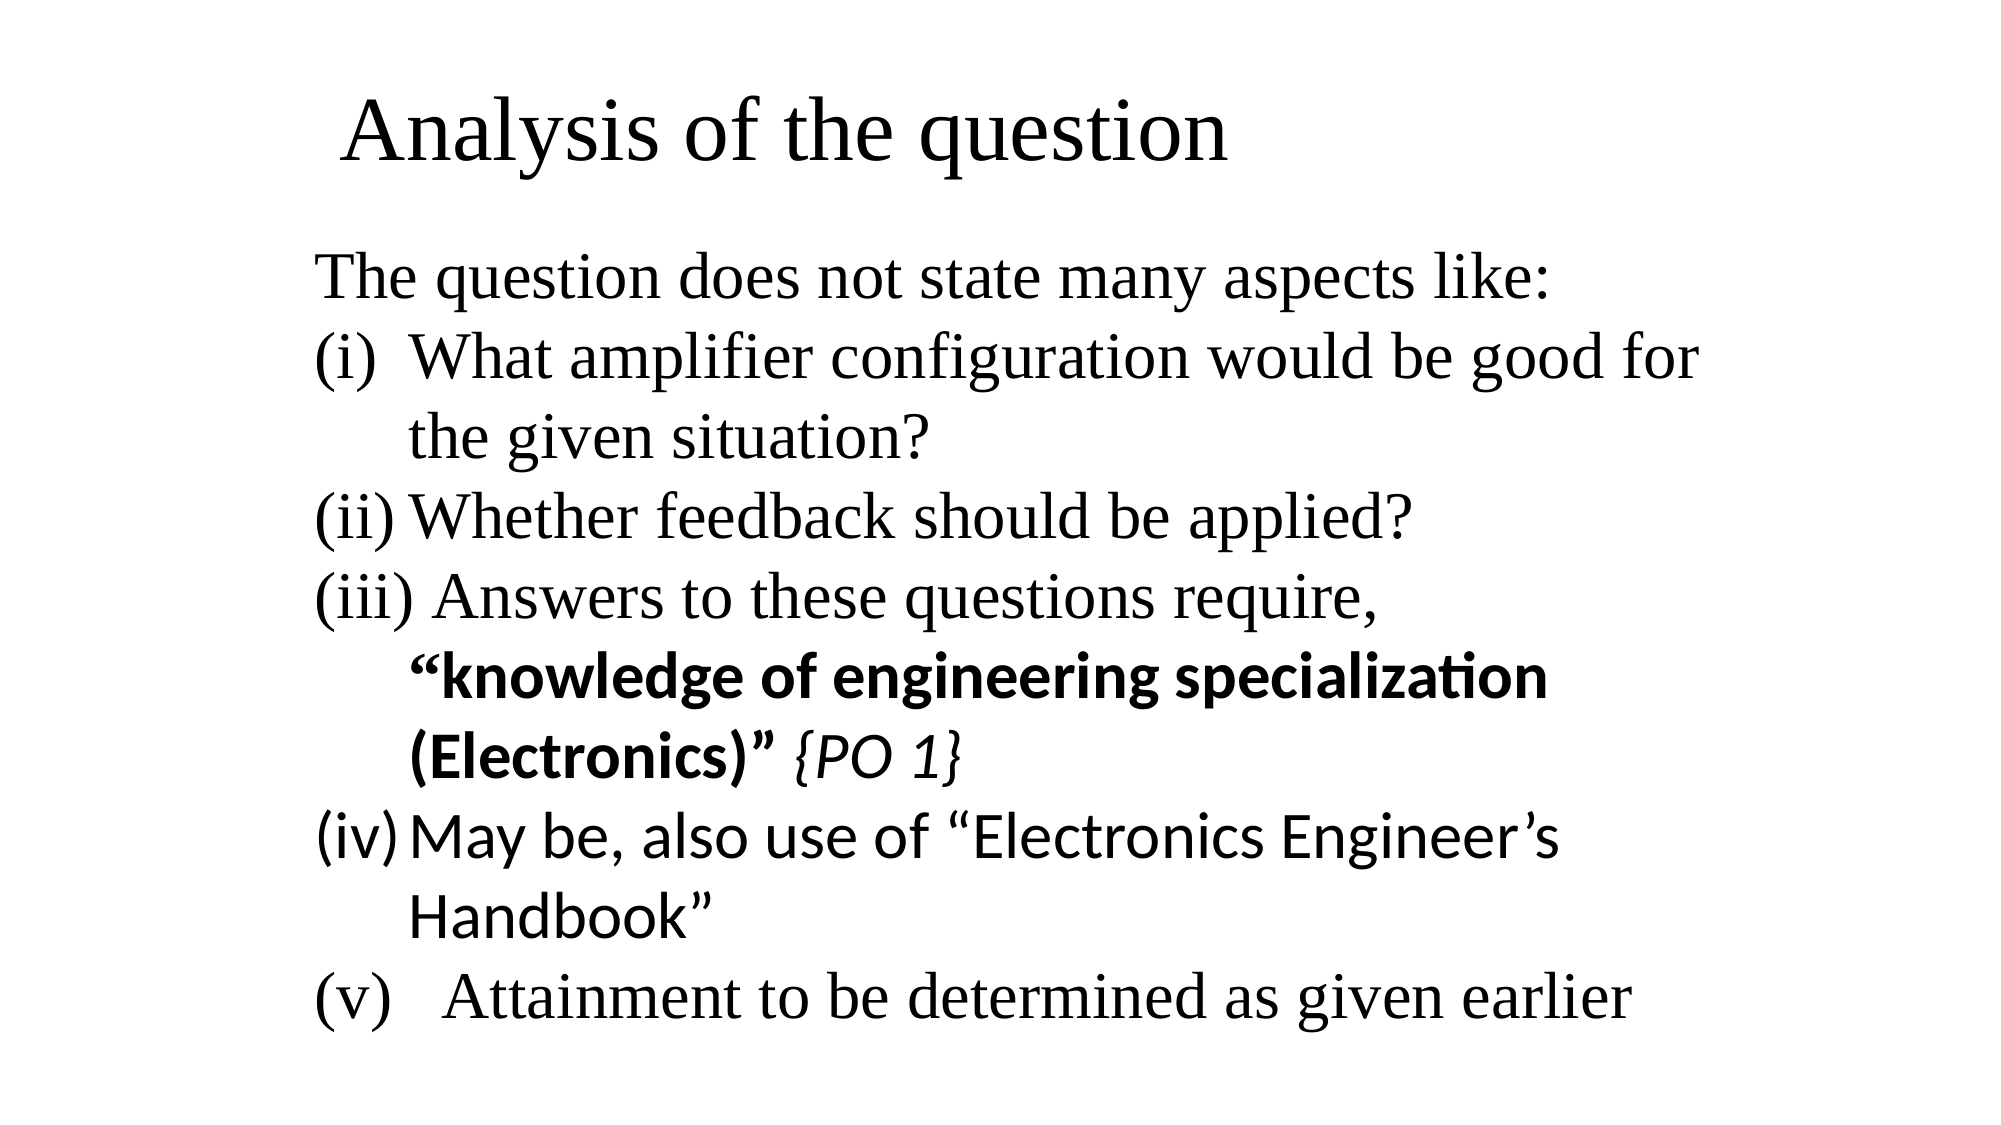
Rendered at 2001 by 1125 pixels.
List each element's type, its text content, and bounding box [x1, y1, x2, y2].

text_box The question does not state many aspects like: What amplifier configuration would be good for the given situation? Whether feedback should be applied? Answers to these questions require, “knowledge of engineering specialization (Electronics)” {PO 1} May be, also use of “Electronics Engineer’s Handbook” Attainment to be determined as given earlier [299, 224, 1725, 1085]
title Analysis of the question [324, 37, 1675, 224]
